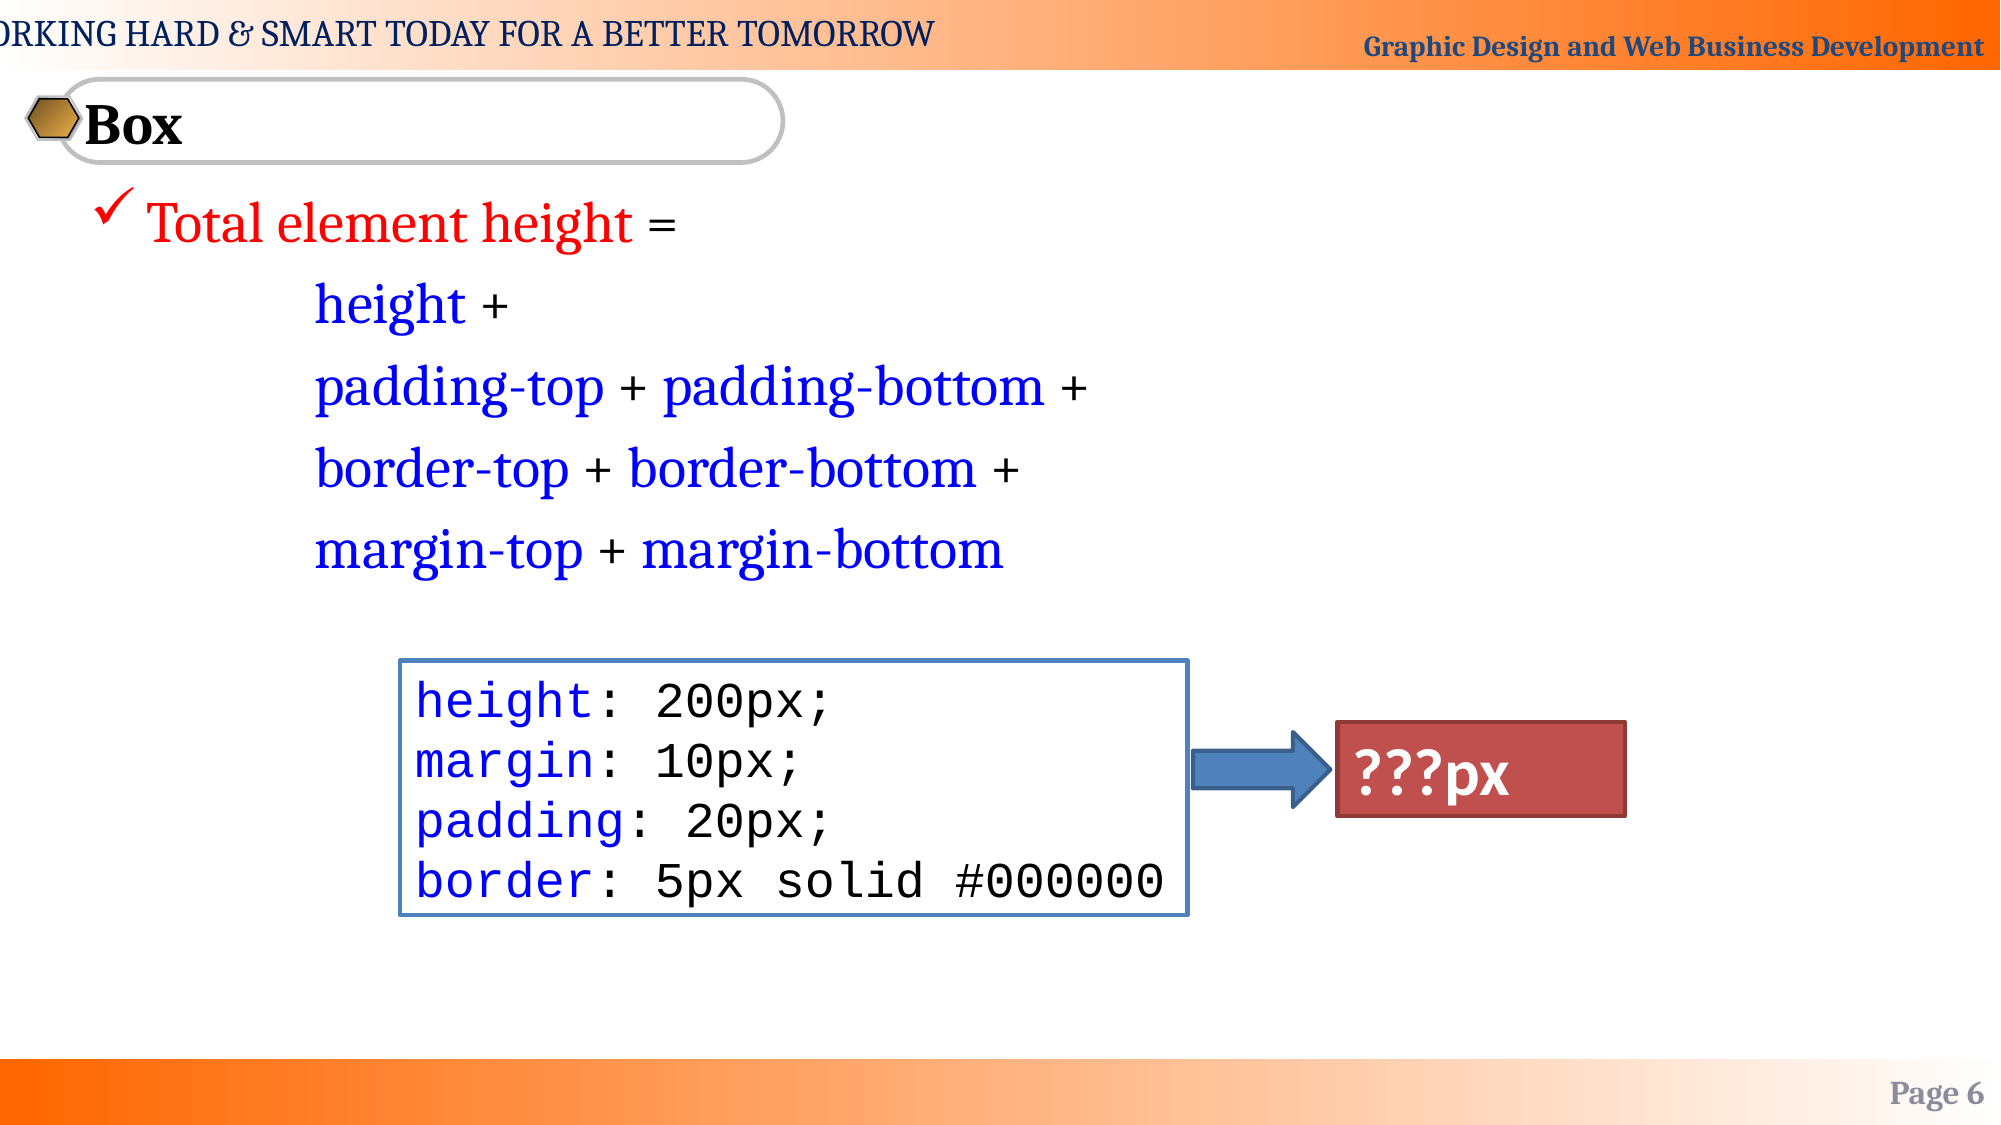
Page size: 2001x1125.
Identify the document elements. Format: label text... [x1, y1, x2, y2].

text_box Total element height = height + padding-top + padding-bottom + border-top + border-bottom + margin-top + margin-bottom [74, 176, 1950, 1038]
slide_number Page 2 [1609, 0, 1613, 36]
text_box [399, 660, 1626, 919]
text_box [24, 78, 784, 163]
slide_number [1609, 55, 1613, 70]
slide_number Page 6 [1533, 1060, 2000, 1121]
